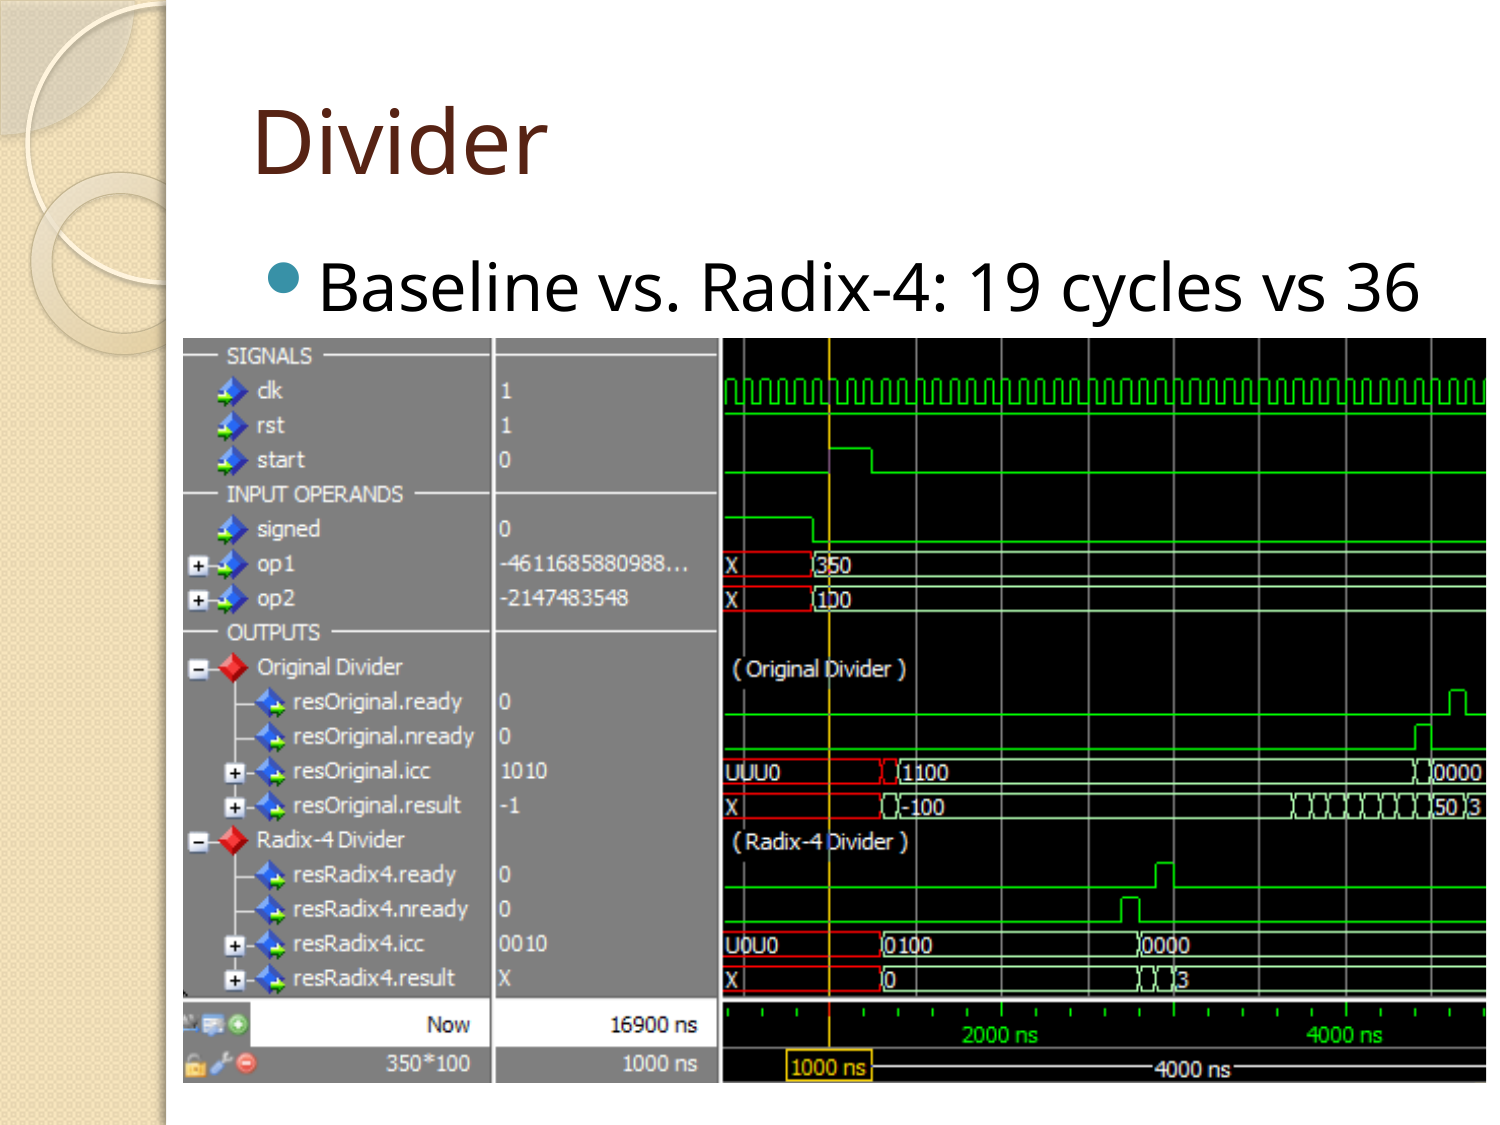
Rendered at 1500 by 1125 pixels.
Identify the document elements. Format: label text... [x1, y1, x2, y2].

picture [182, 337, 1487, 1083]
title Divider [235, 45, 1466, 233]
list Baseline vs. Radix-4: 19 cycles vs 36 [235, 237, 1466, 335]
